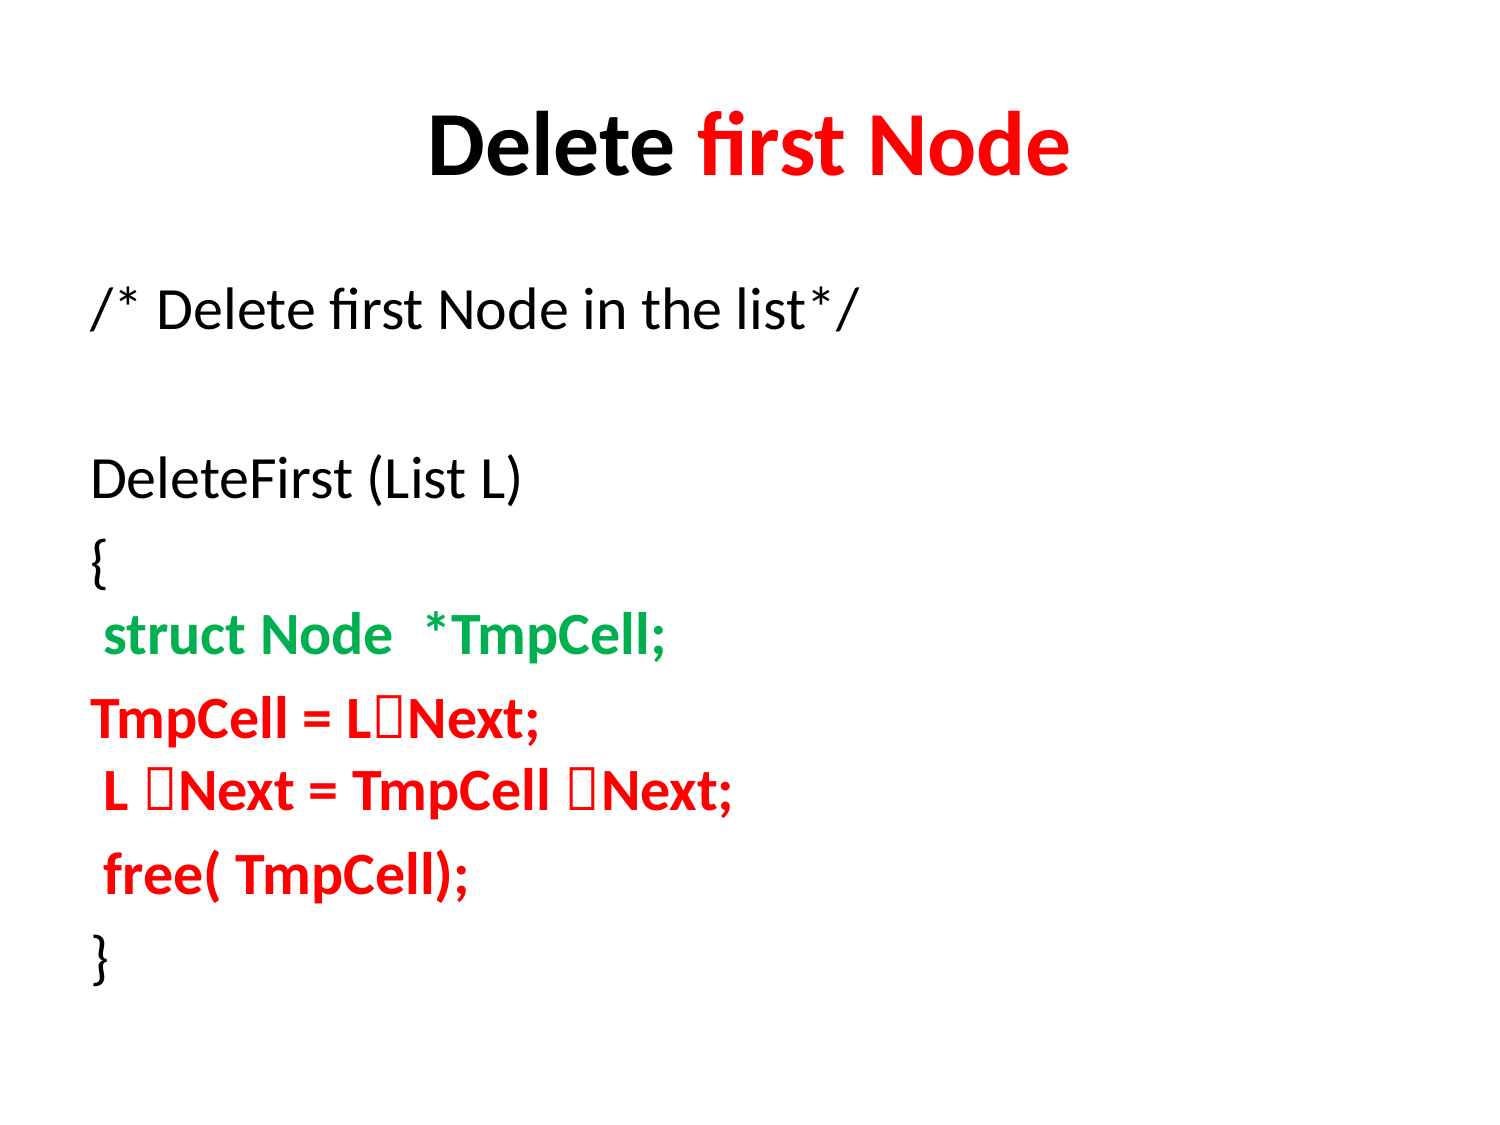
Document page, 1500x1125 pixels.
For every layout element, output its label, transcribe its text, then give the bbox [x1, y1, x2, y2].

list /* Delete first Node in the list*/ DeleteFirst (List L) { struct Node *TmpCell; TmpCell = LNext; L Next = TmpCell Next; free( TmpCell); } [75, 262, 1500, 1005]
title Delete first Node [75, 45, 1425, 233]
